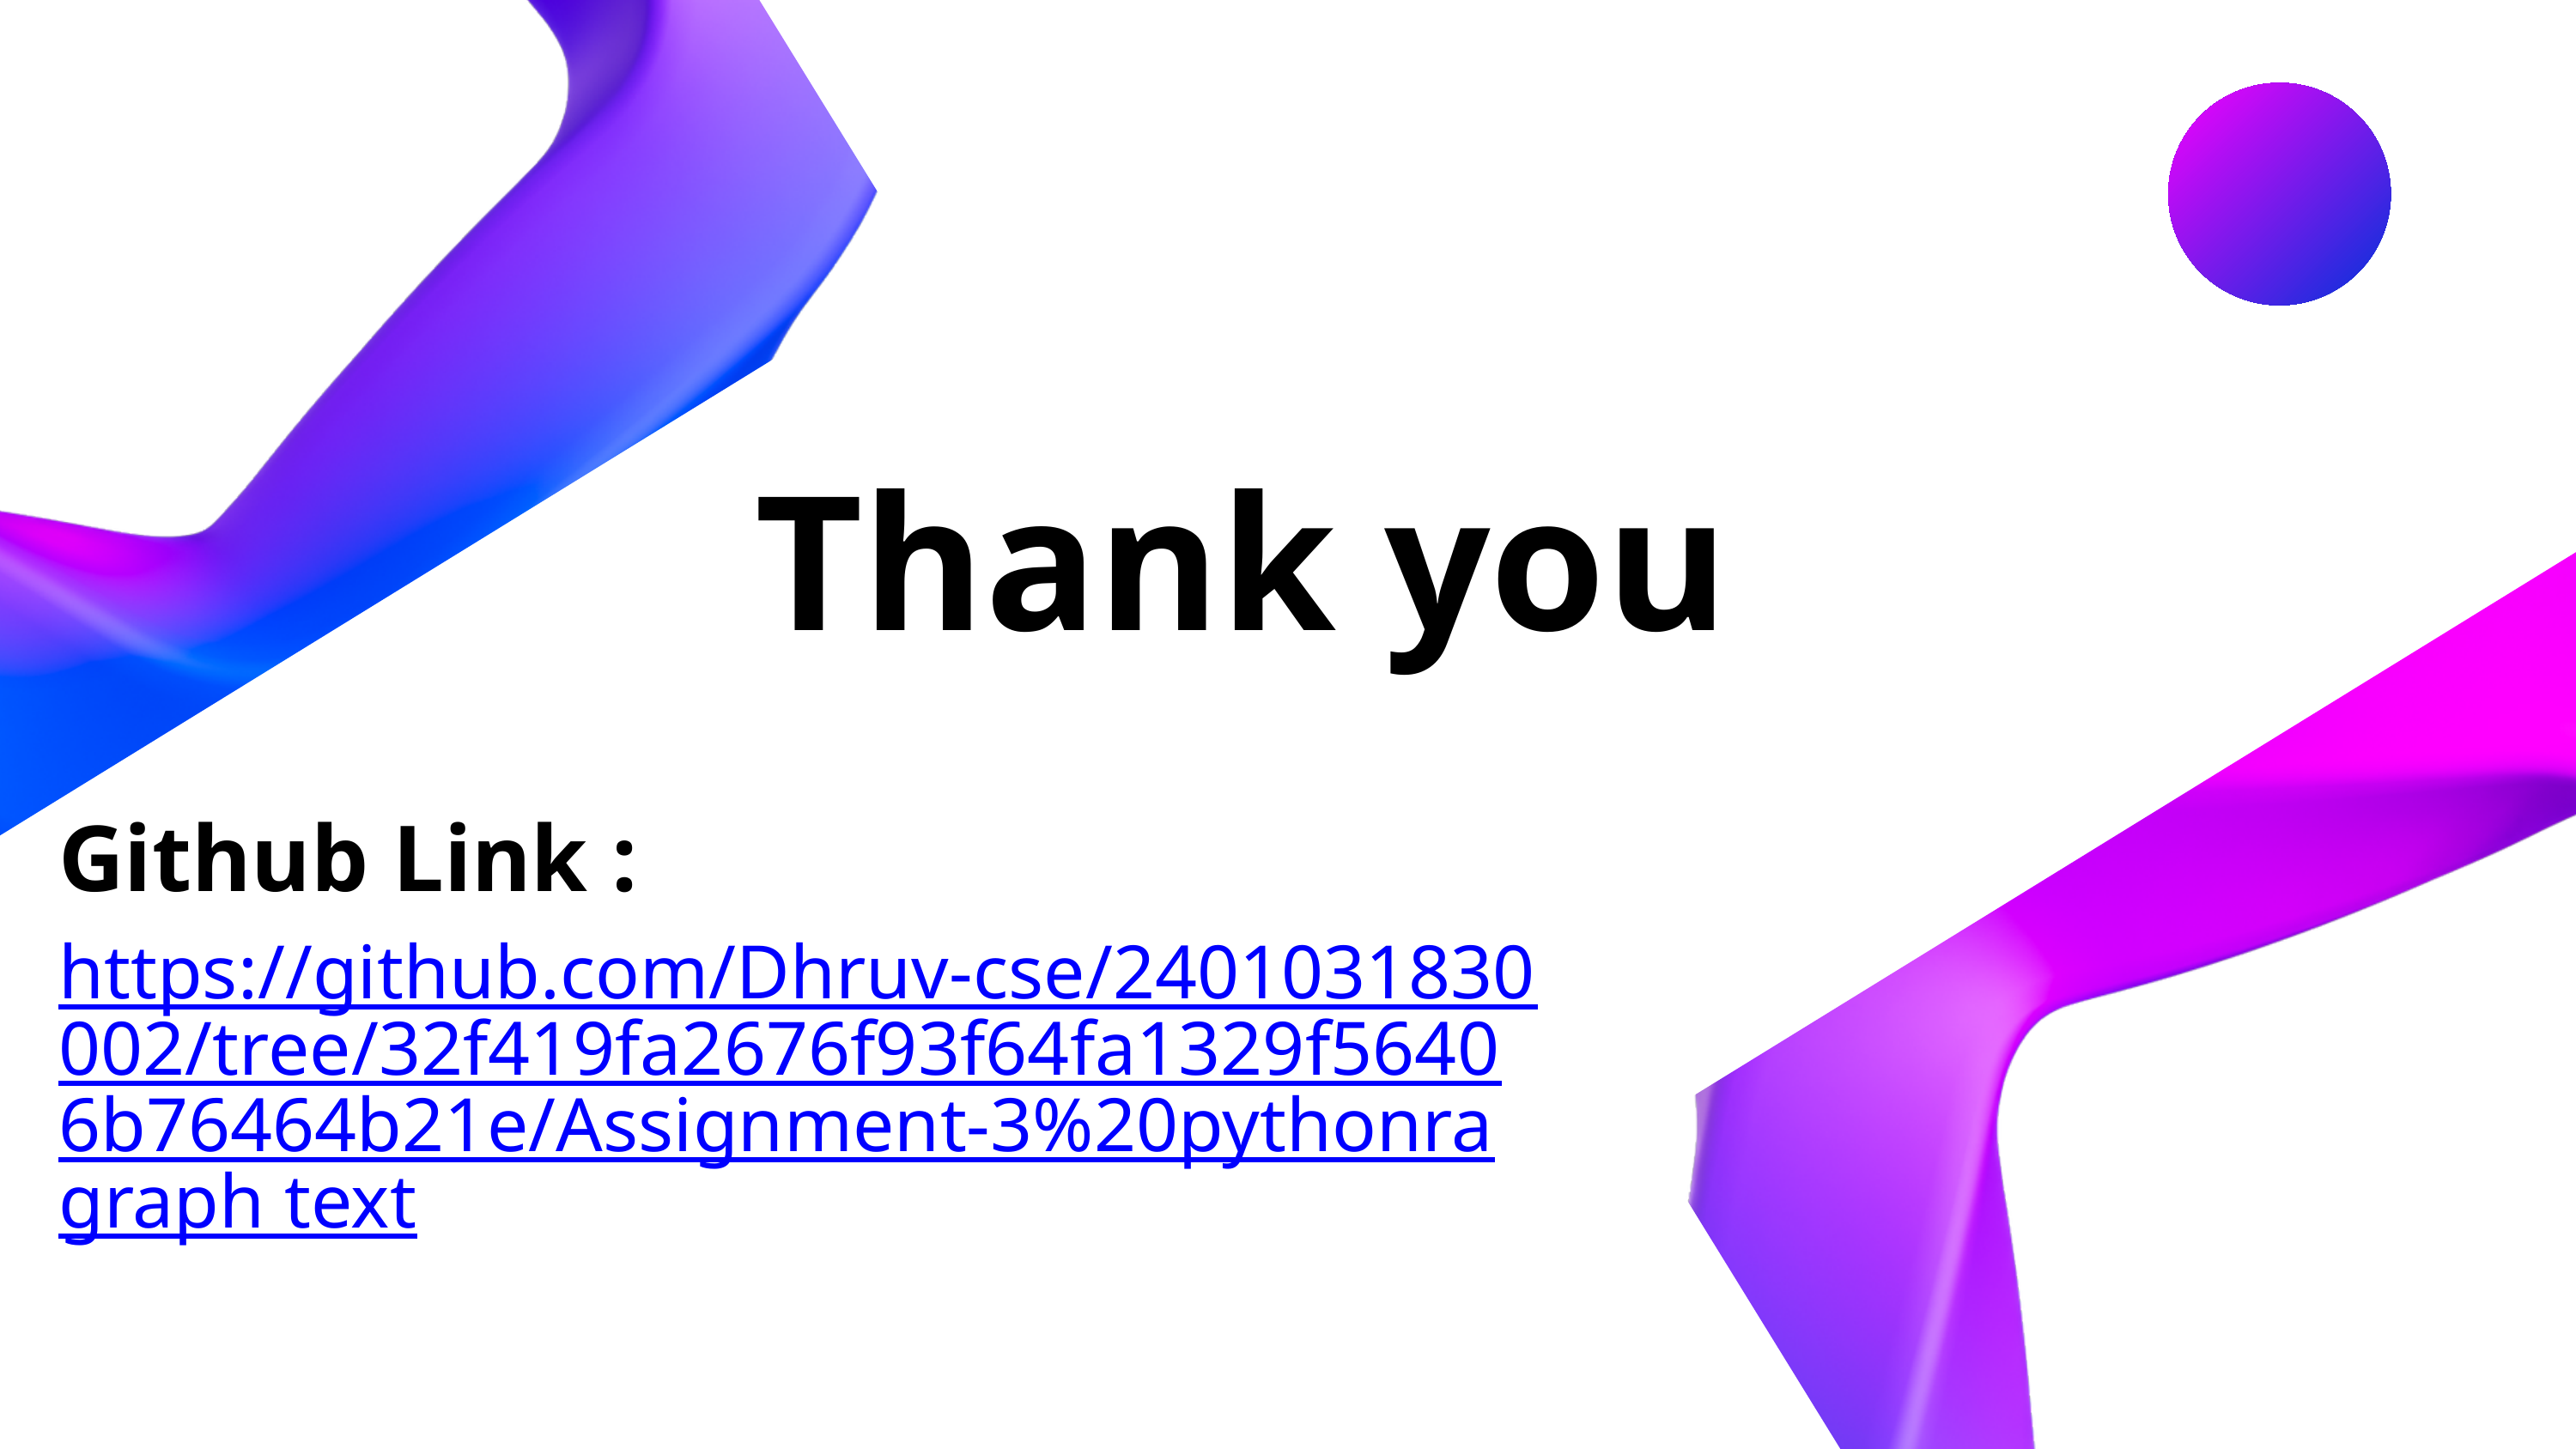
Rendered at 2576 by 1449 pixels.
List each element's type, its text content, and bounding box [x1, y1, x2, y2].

text_box [1642, 552, 2576, 1449]
text_box [0, 0, 924, 836]
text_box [2167, 82, 2391, 306]
text_box Github Link : [58, 800, 1719, 910]
text_box Thank you [755, 444, 1947, 669]
text_box https://github.com/Dhruv-cse/2401031830002/tree/32f419fa2676f93f64fa1329f56406b76464b21e/Assignment-3%20pythonragraph text [58, 922, 1540, 1026]
